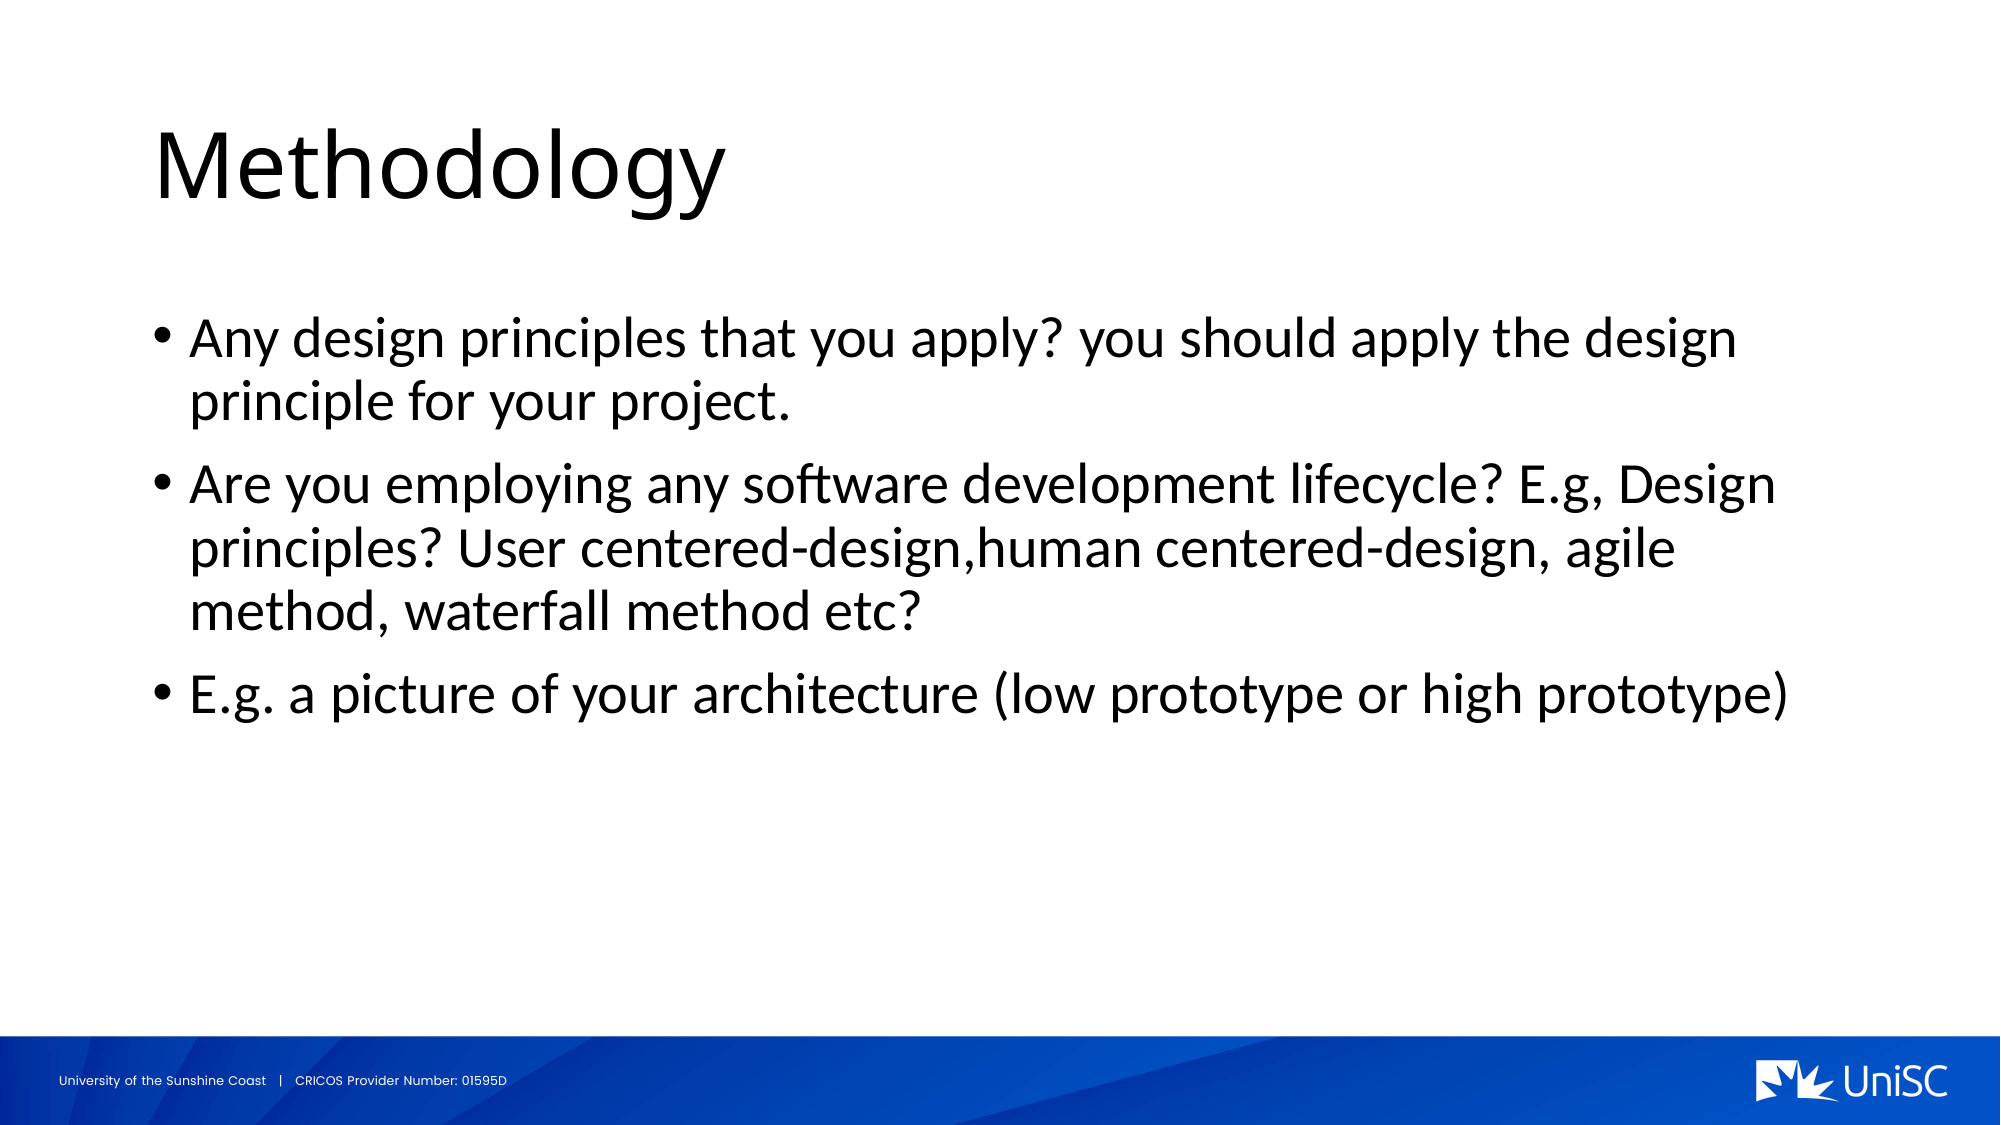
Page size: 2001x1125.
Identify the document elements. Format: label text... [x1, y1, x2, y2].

list Any design principles that you apply? you should apply the design principle for your project. Are you employing any software development lifecycle? E.g, Design principles? User centered-design,human centered-design, agile method, waterfall method etc? E.g. a picture of your architecture (low prototype or high prototype) [137, 299, 1863, 1014]
title Methodology [137, 59, 1863, 278]
picture [0, 0, 2000, 1125]
